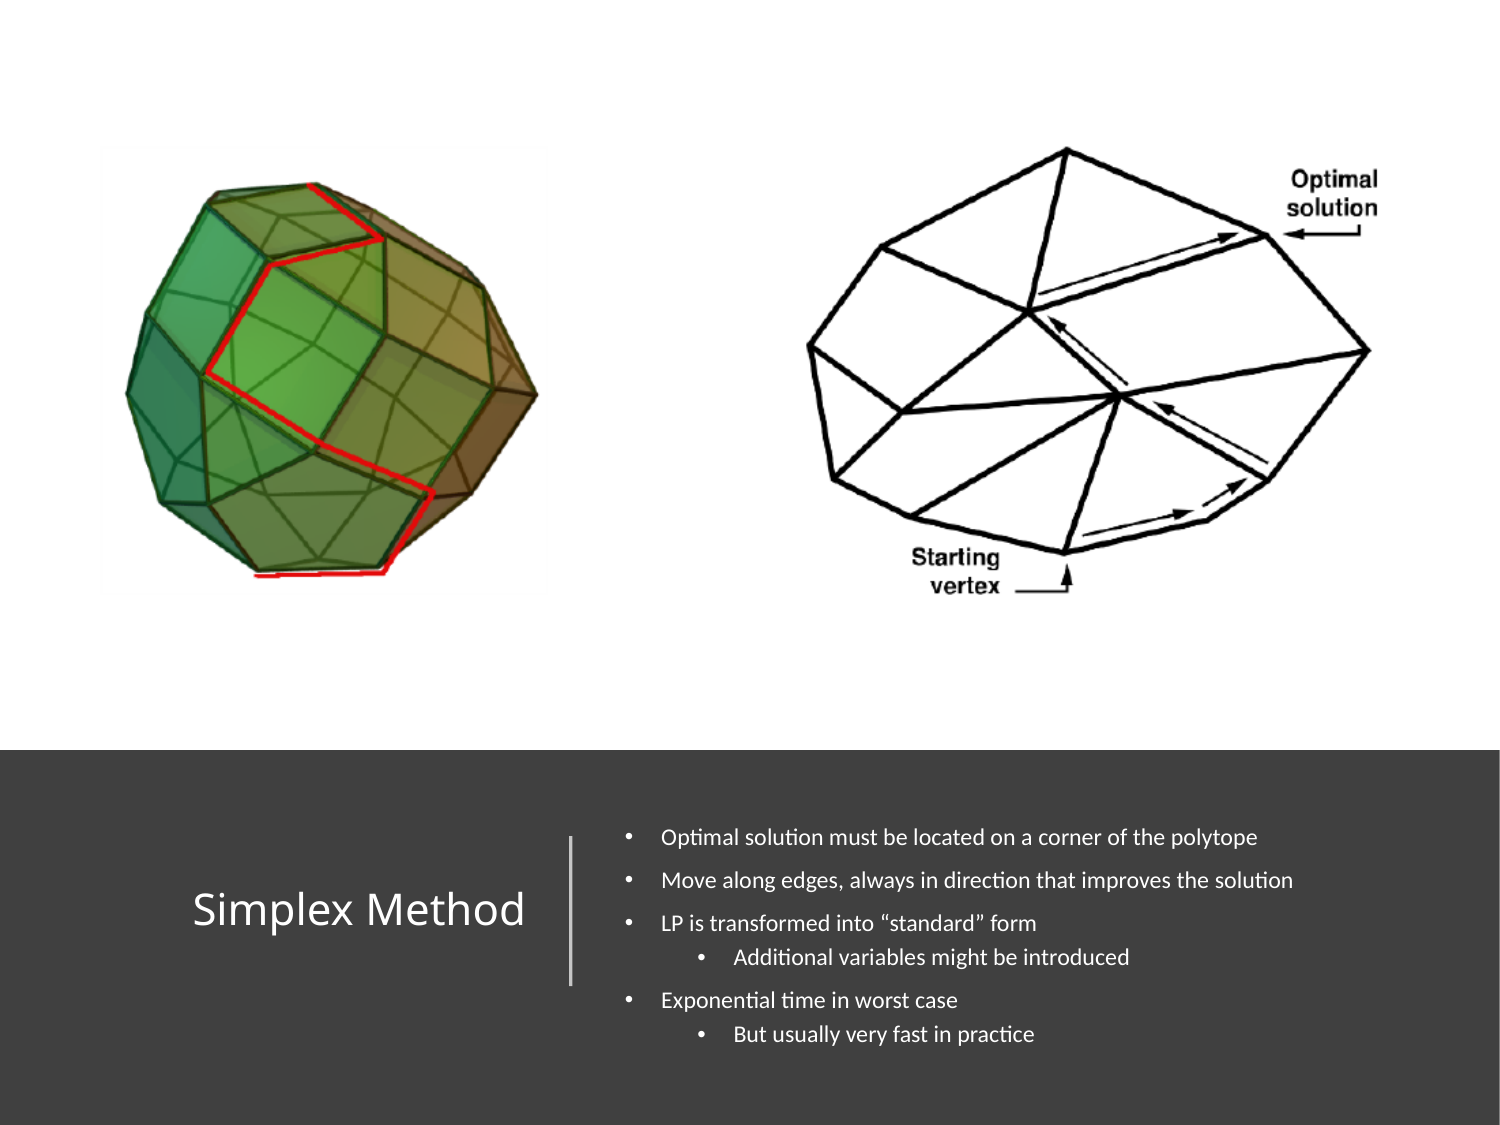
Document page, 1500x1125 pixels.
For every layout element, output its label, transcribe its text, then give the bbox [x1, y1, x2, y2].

list Optimal solution must be located on a corner of the polytope Move along edges, always in direction that improves the solution LP is transformed into “standard” form Additional variables might be introduced Exponential time in worst case But usually very fast in practice [610, 817, 1431, 1058]
picture [97, 140, 1402, 612]
text_box [0, 749, 1500, 1125]
title Simplex Method [78, 802, 542, 1020]
